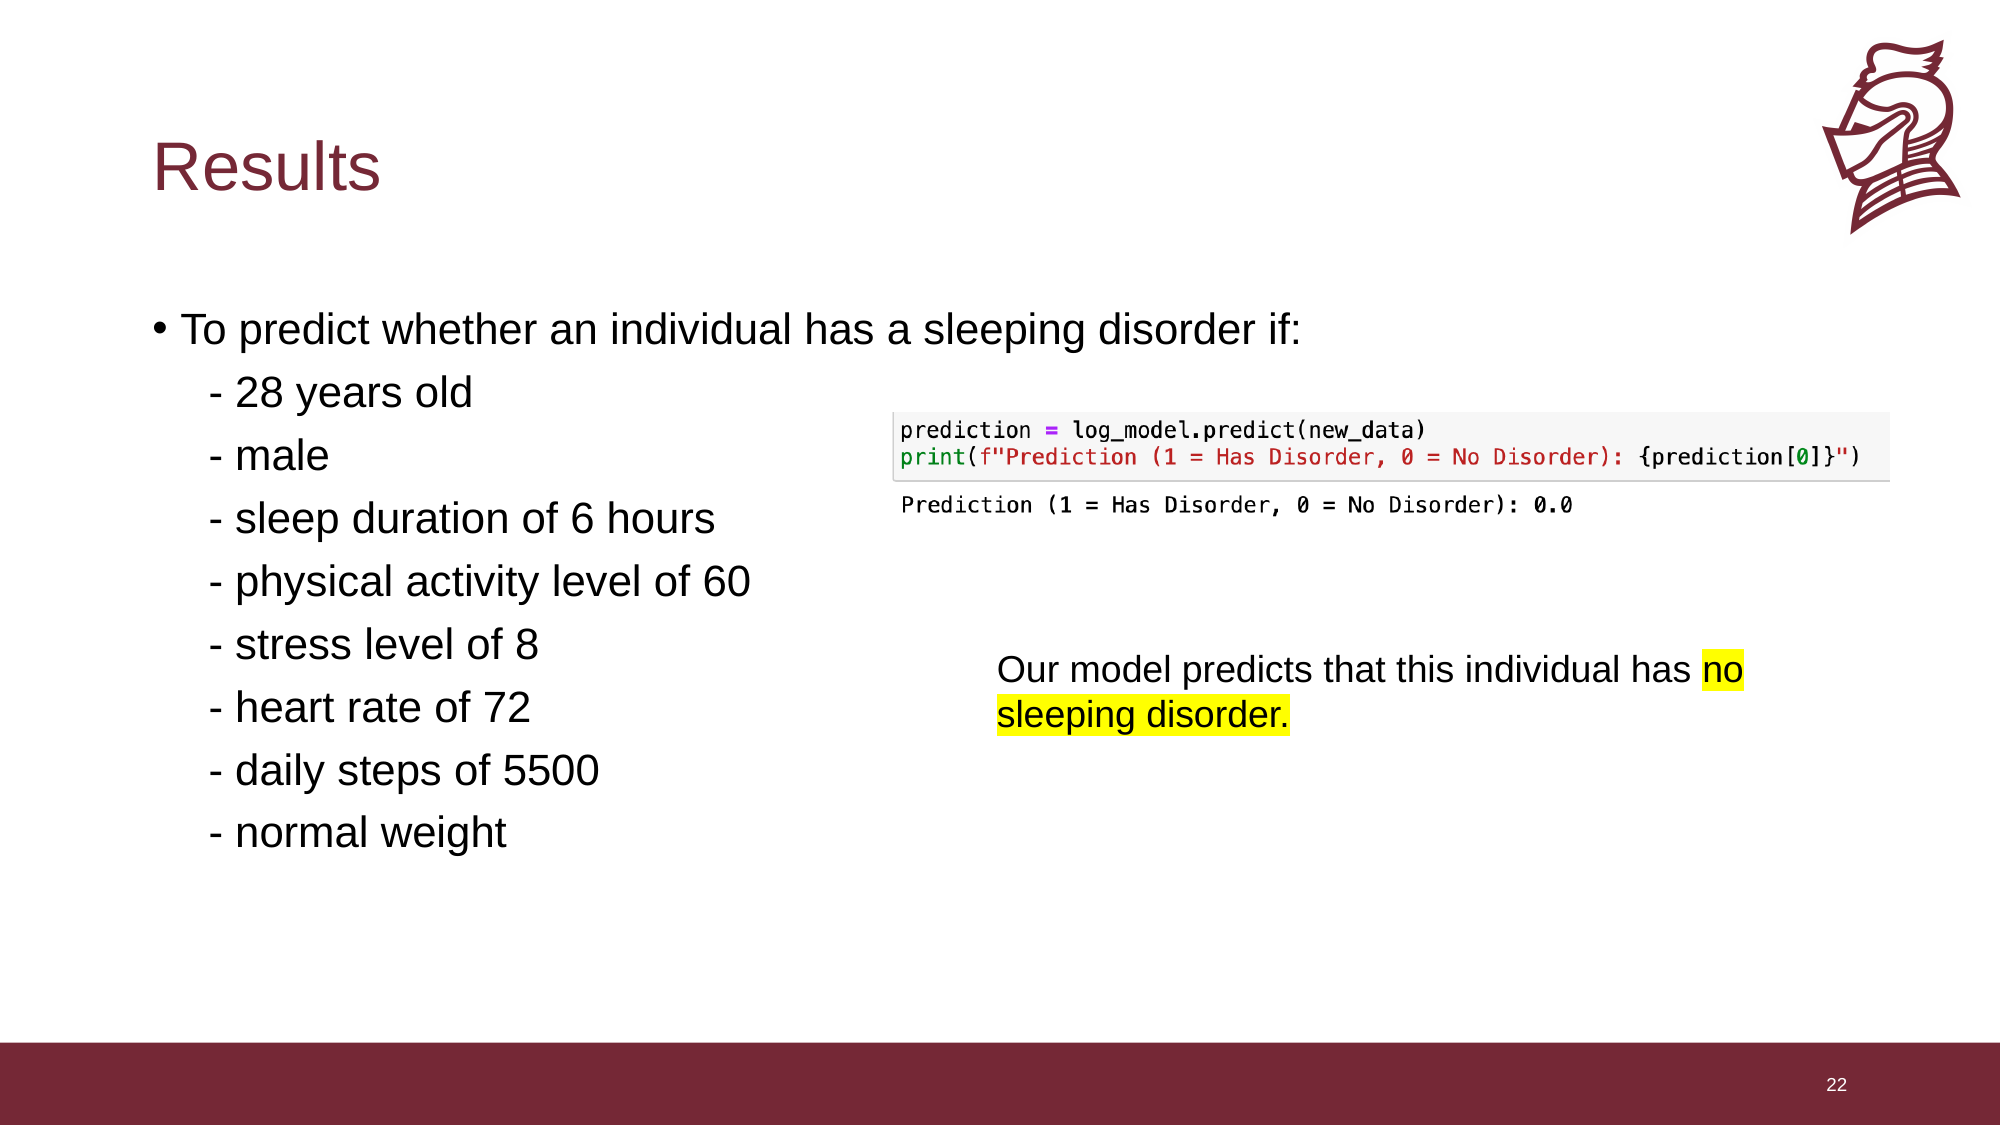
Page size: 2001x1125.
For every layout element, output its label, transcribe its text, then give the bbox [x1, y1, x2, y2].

list To predict whether an individual has a sleeping disorder if: - 28 years old - male - sleep duration of 6 hours - physical activity level of 60 - stress level of 8 - heart rate of 72 - daily steps of 5500 - normal weight [137, 299, 1863, 1014]
picture [1813, 30, 1972, 248]
title Results [137, 59, 1863, 278]
picture [889, 412, 1890, 524]
slide_number 22 [1412, 1054, 1863, 1115]
text_box Our model predicts that this individual has no sleeping disorder. [981, 637, 1798, 743]
